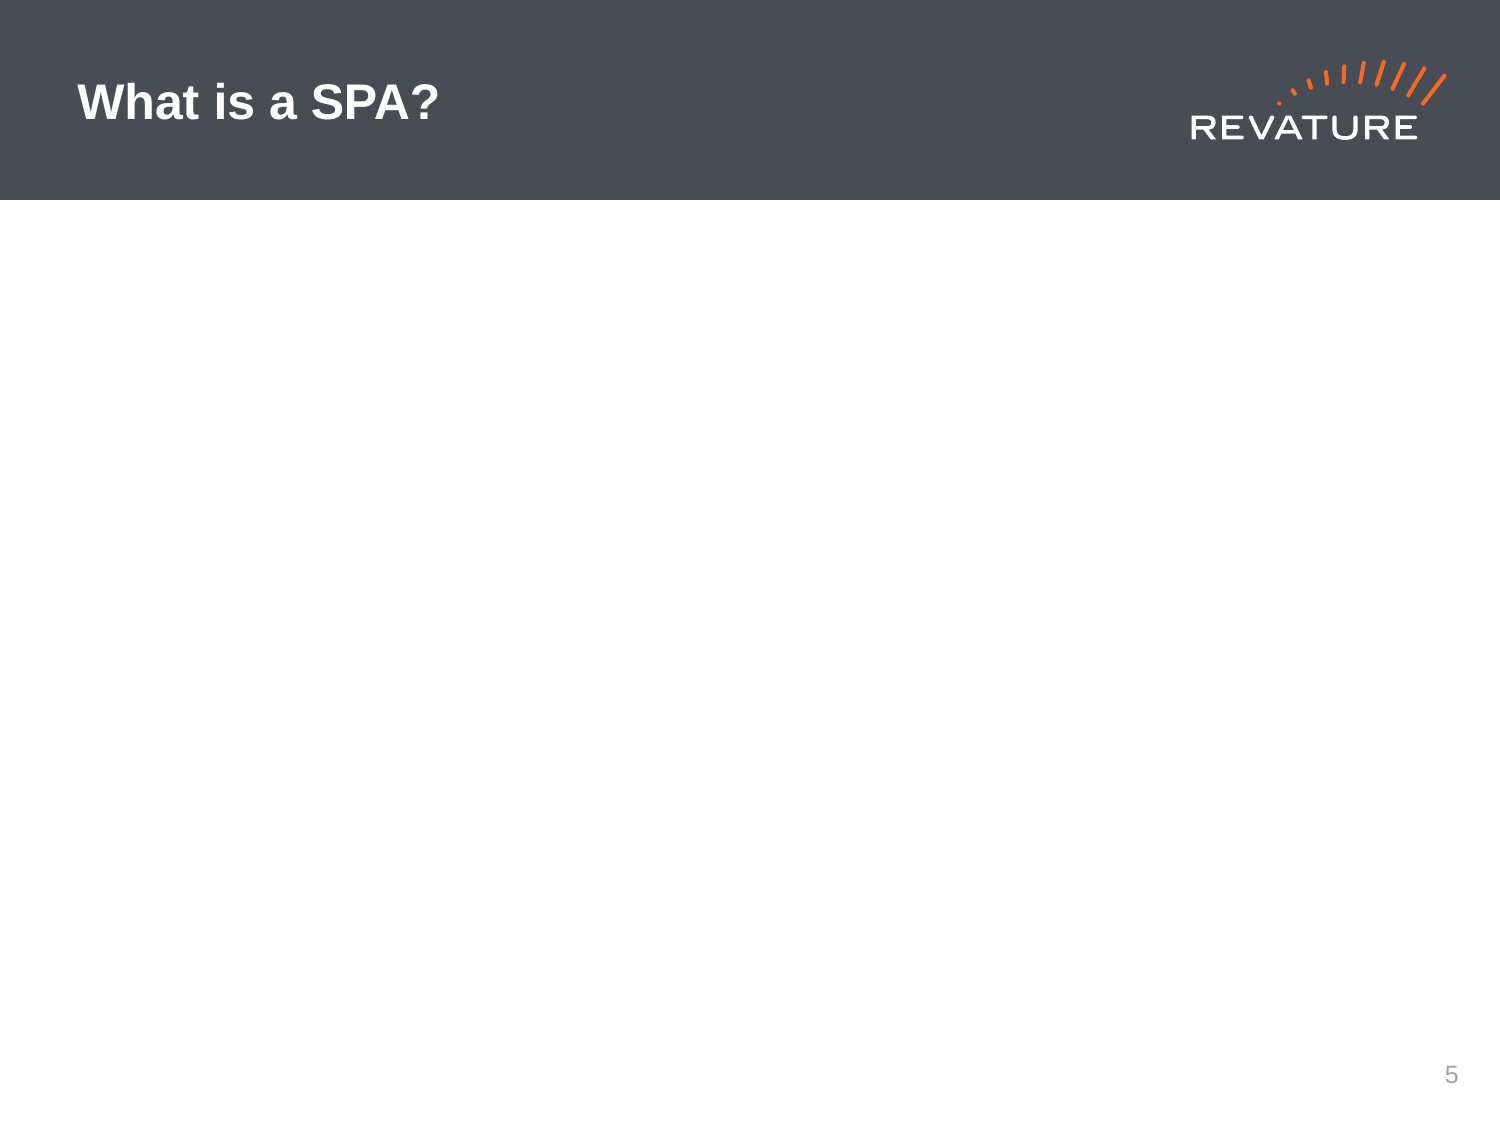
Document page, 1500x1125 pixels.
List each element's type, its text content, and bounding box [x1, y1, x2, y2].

slide_number ‹#› [1332, 1043, 1474, 1104]
title What is a SPA? [62, 0, 1084, 200]
